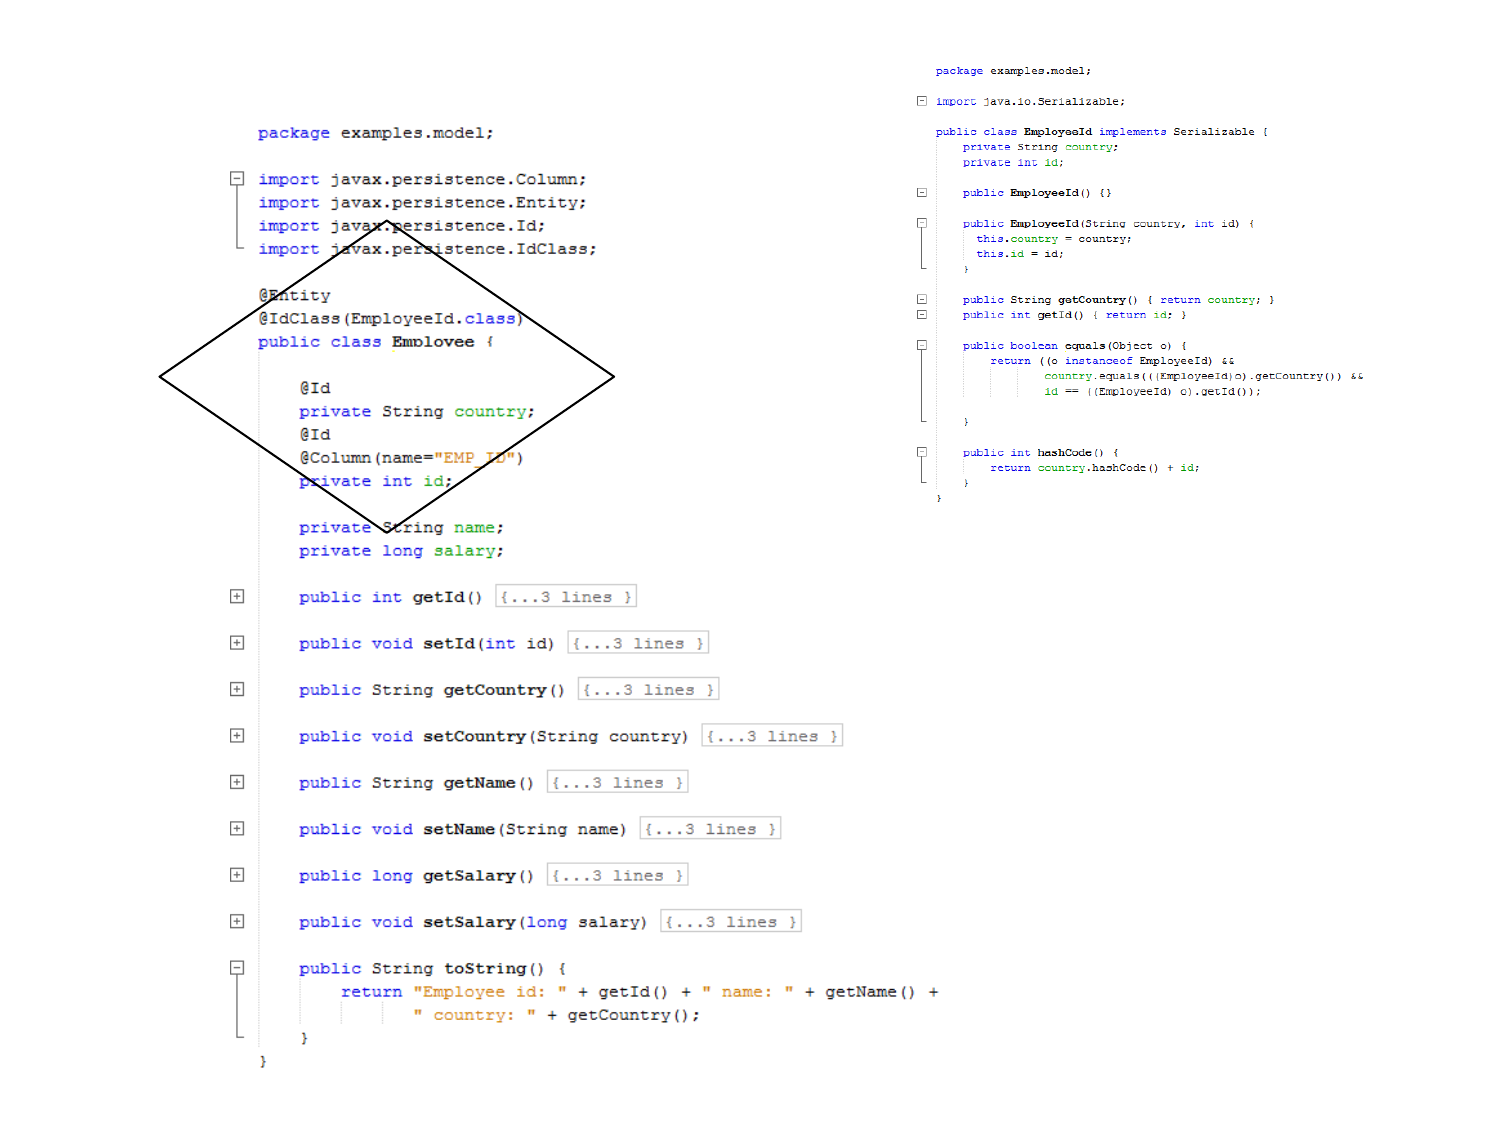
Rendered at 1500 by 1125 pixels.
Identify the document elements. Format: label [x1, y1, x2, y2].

picture [229, 66, 1371, 1069]
text_box [157, 329, 224, 424]
